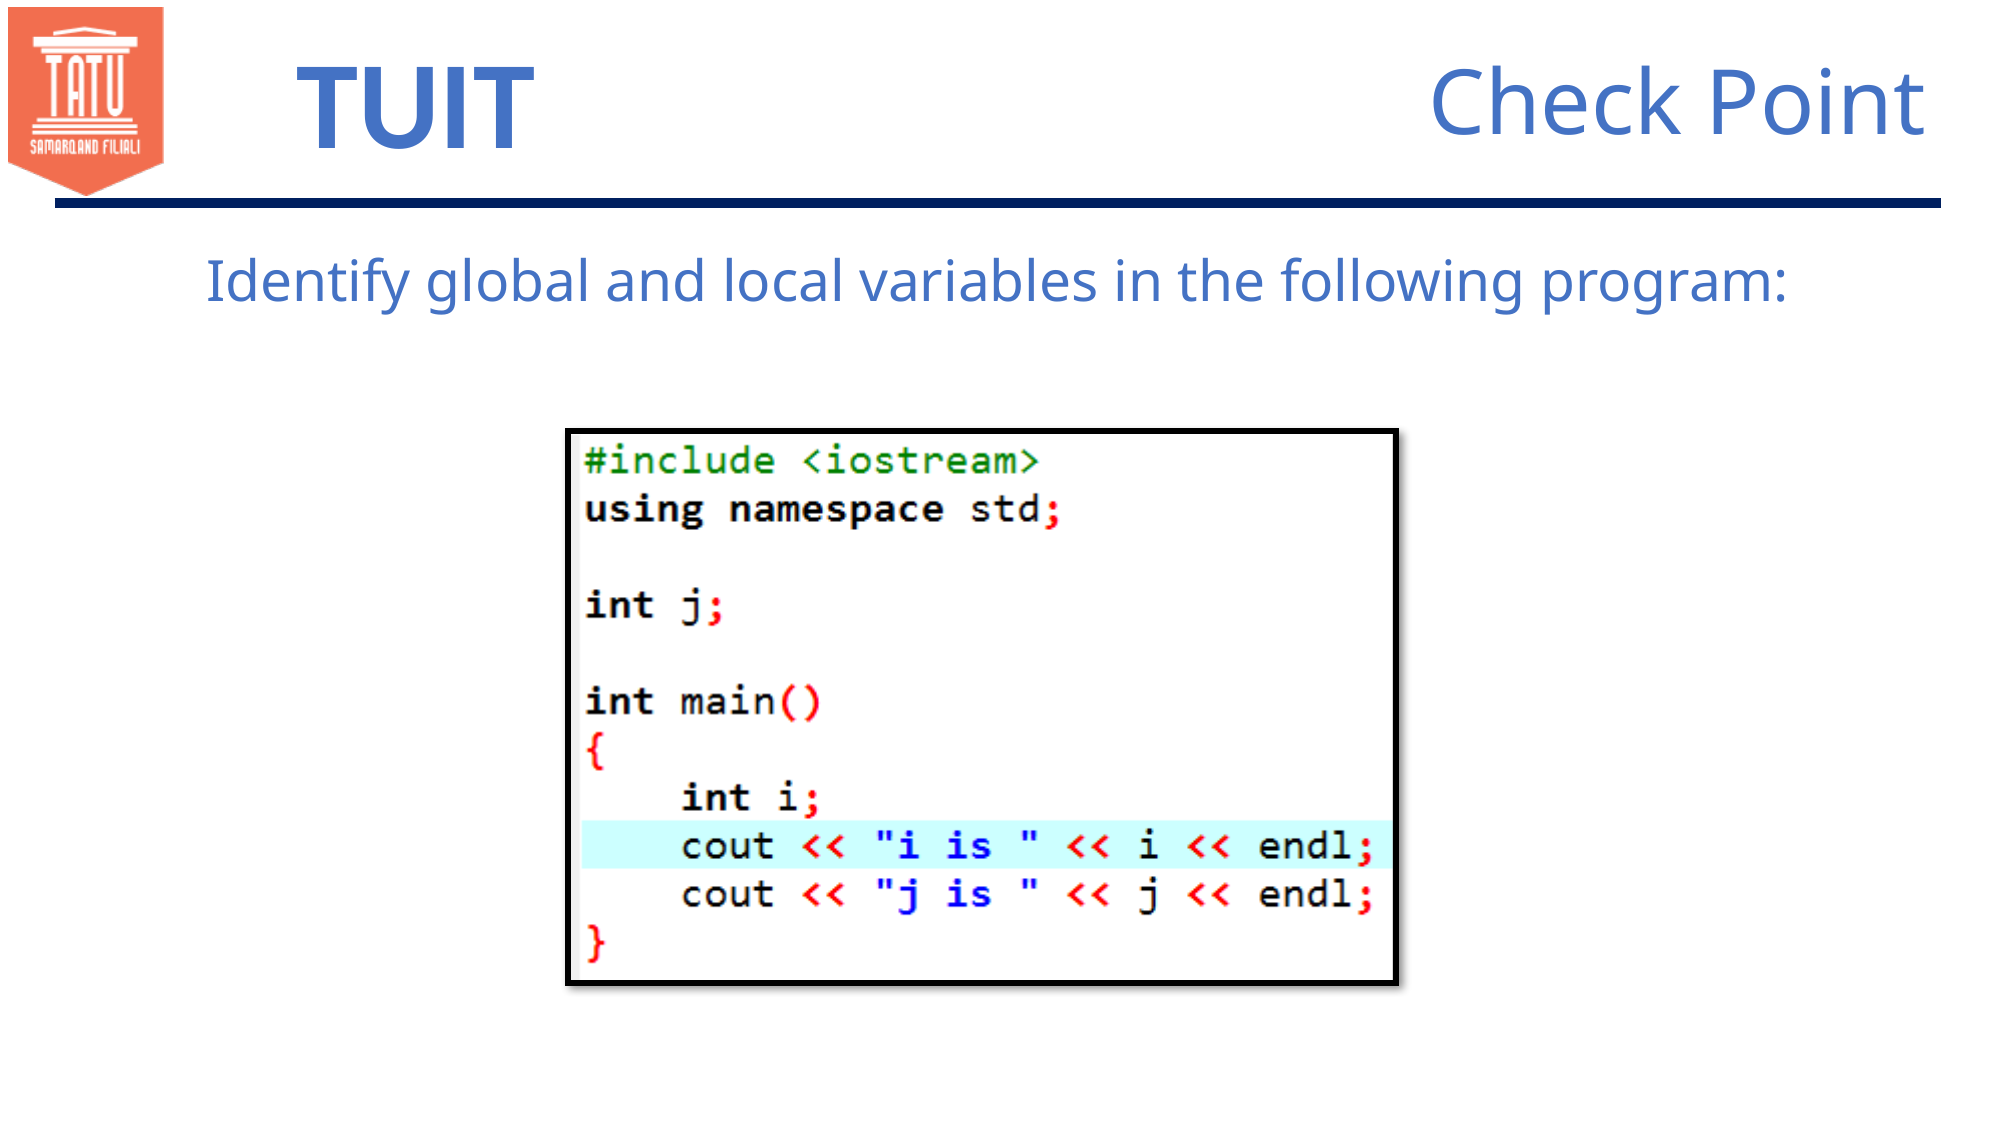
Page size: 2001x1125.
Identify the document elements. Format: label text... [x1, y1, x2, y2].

text_box Check Point [716, 48, 1942, 162]
text_box Identify global and local variables in the following program: [54, 244, 1865, 373]
picture [570, 434, 1393, 980]
picture [8, 7, 164, 196]
text_box TUIT [281, 39, 571, 162]
